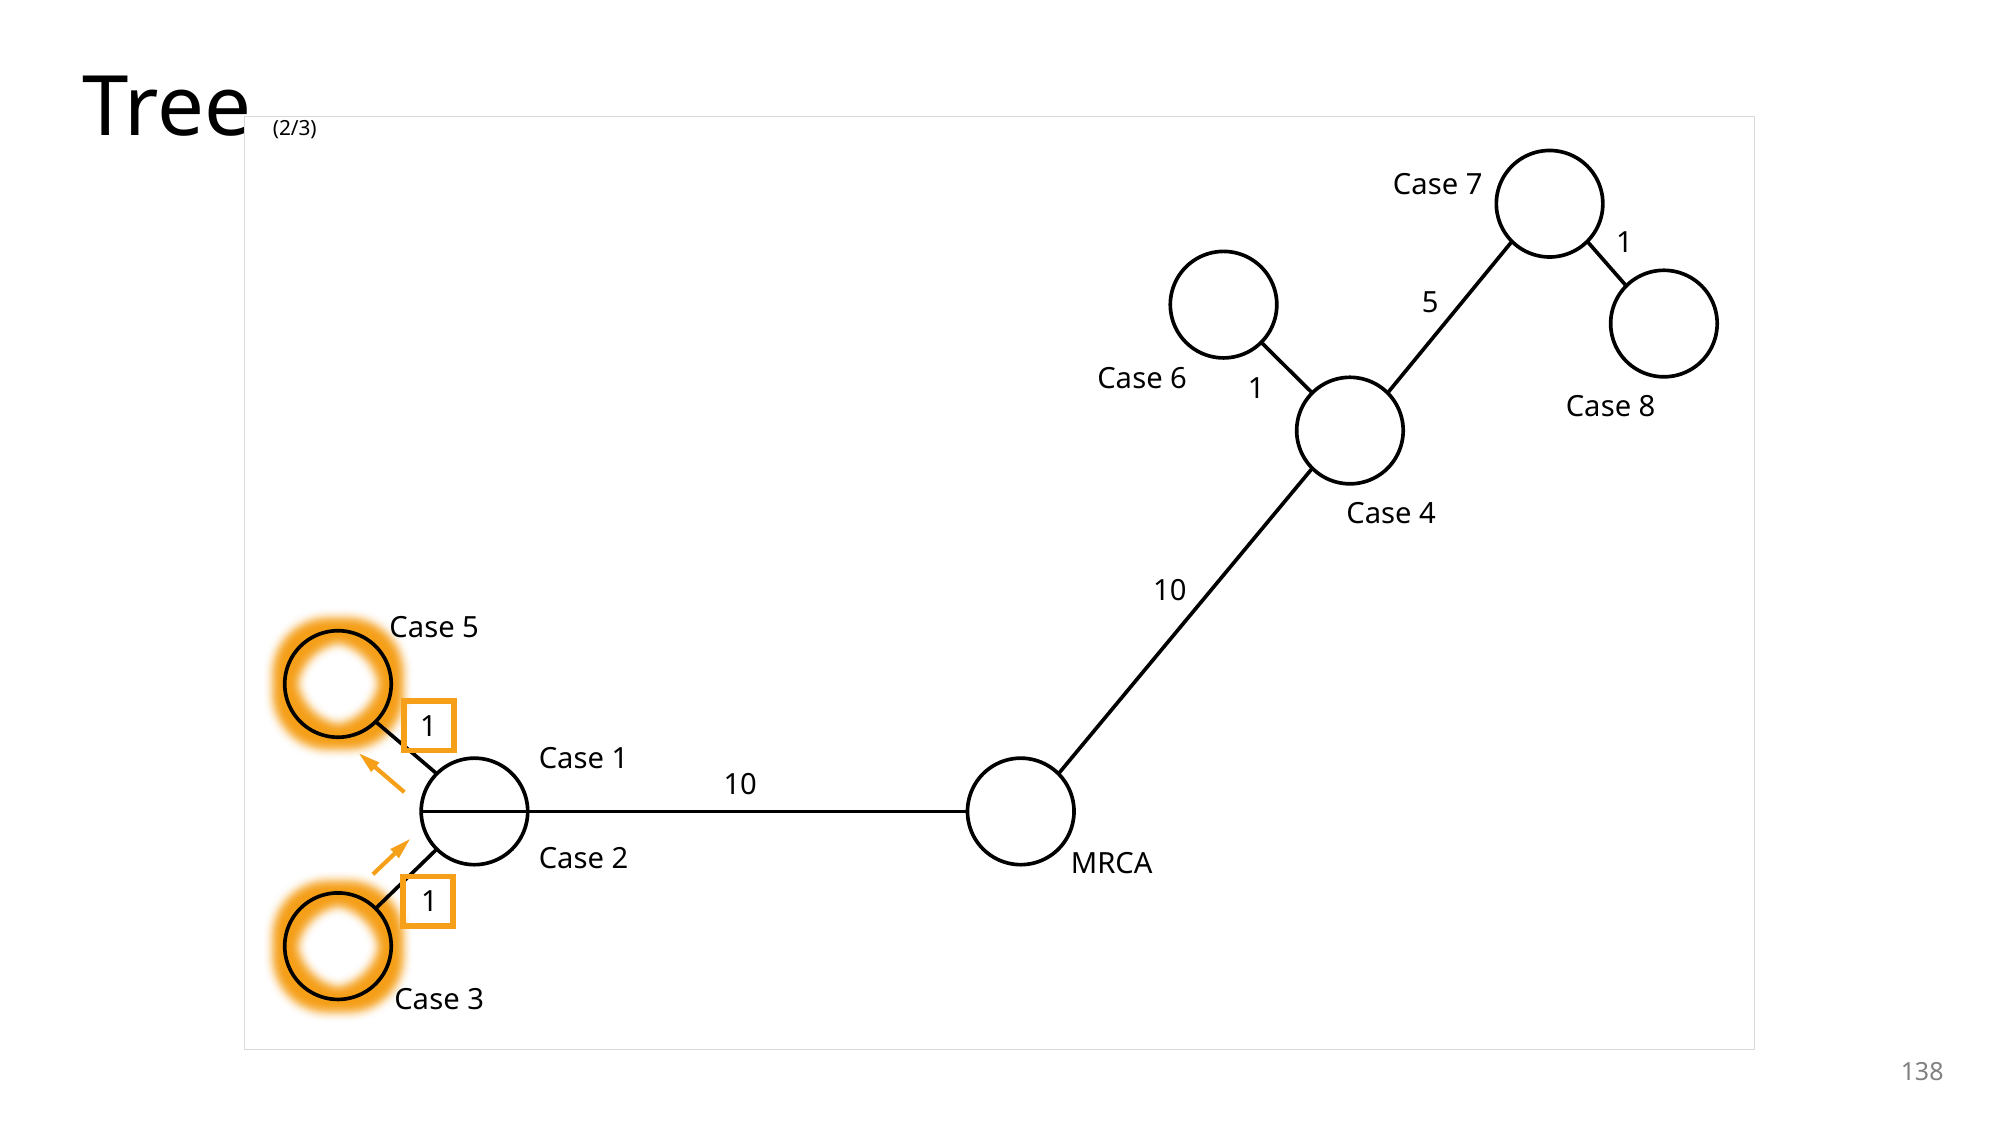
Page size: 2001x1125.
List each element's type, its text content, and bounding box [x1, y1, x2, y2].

slide_number 138 [1508, 1042, 1959, 1103]
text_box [244, 116, 1755, 1050]
title Tree (2/3) [67, 0, 1793, 218]
